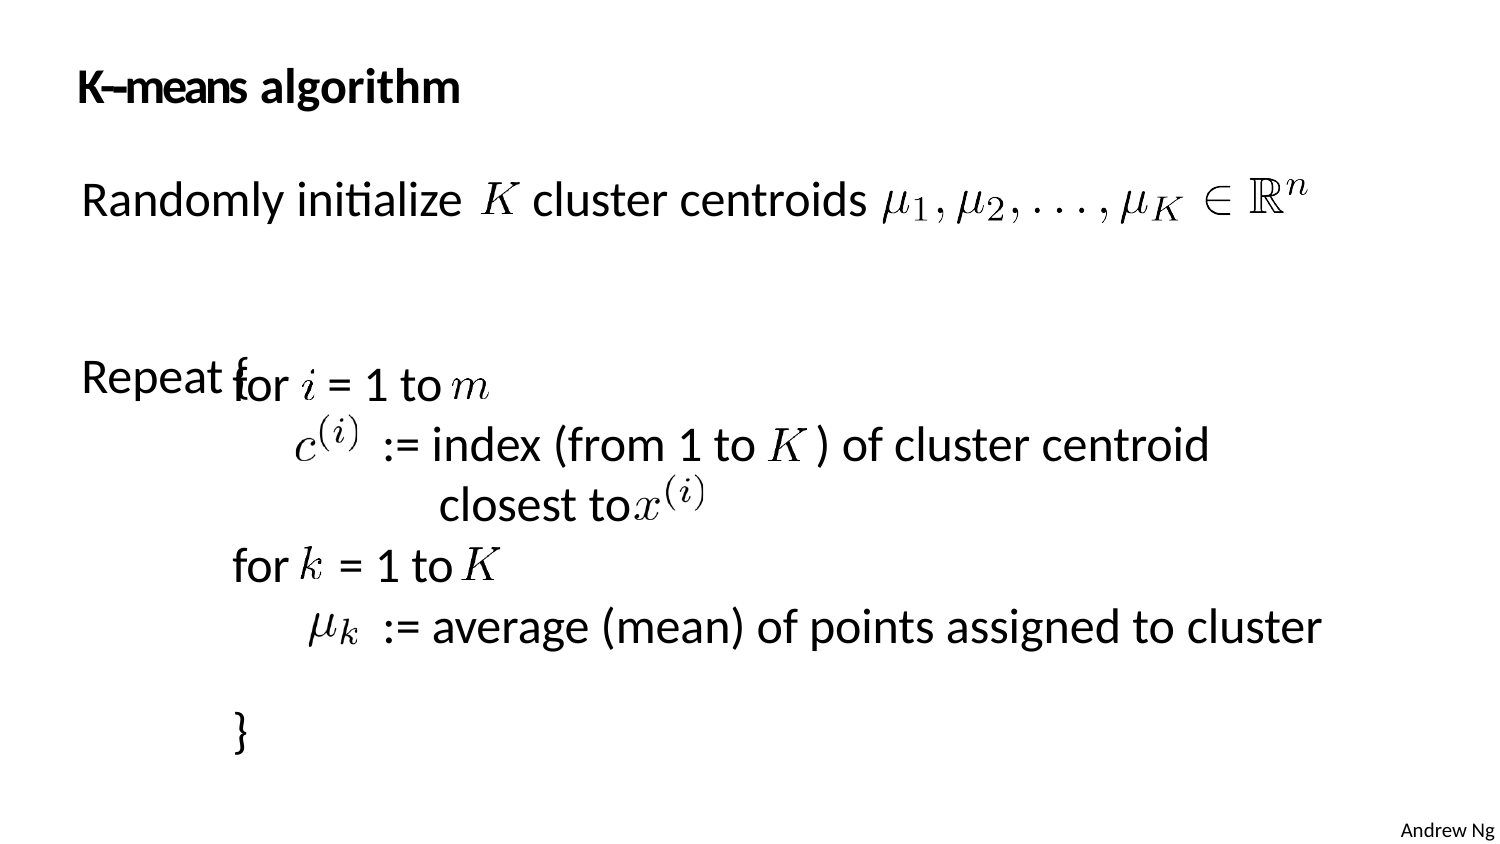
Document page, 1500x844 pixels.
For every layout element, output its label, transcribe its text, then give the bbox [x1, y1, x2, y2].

text_box [461, 547, 501, 580]
text_box for = 1 to := average (mean) of points assigned to cluster } [230, 530, 1333, 759]
text_box [882, 178, 1308, 224]
text_box [300, 546, 322, 579]
text_box [767, 428, 807, 461]
text_box [308, 613, 358, 647]
text_box ) of cluster centroid [813, 409, 1217, 472]
text_box [480, 182, 520, 215]
footer Andrew Ng [1398, 815, 1498, 844]
text_box K-­‐means algorithm Randomly initialize cluster centroids Repeat { [75, 51, 875, 404]
text_box for = 1 to := index (from 1 to closest to [230, 349, 761, 532]
